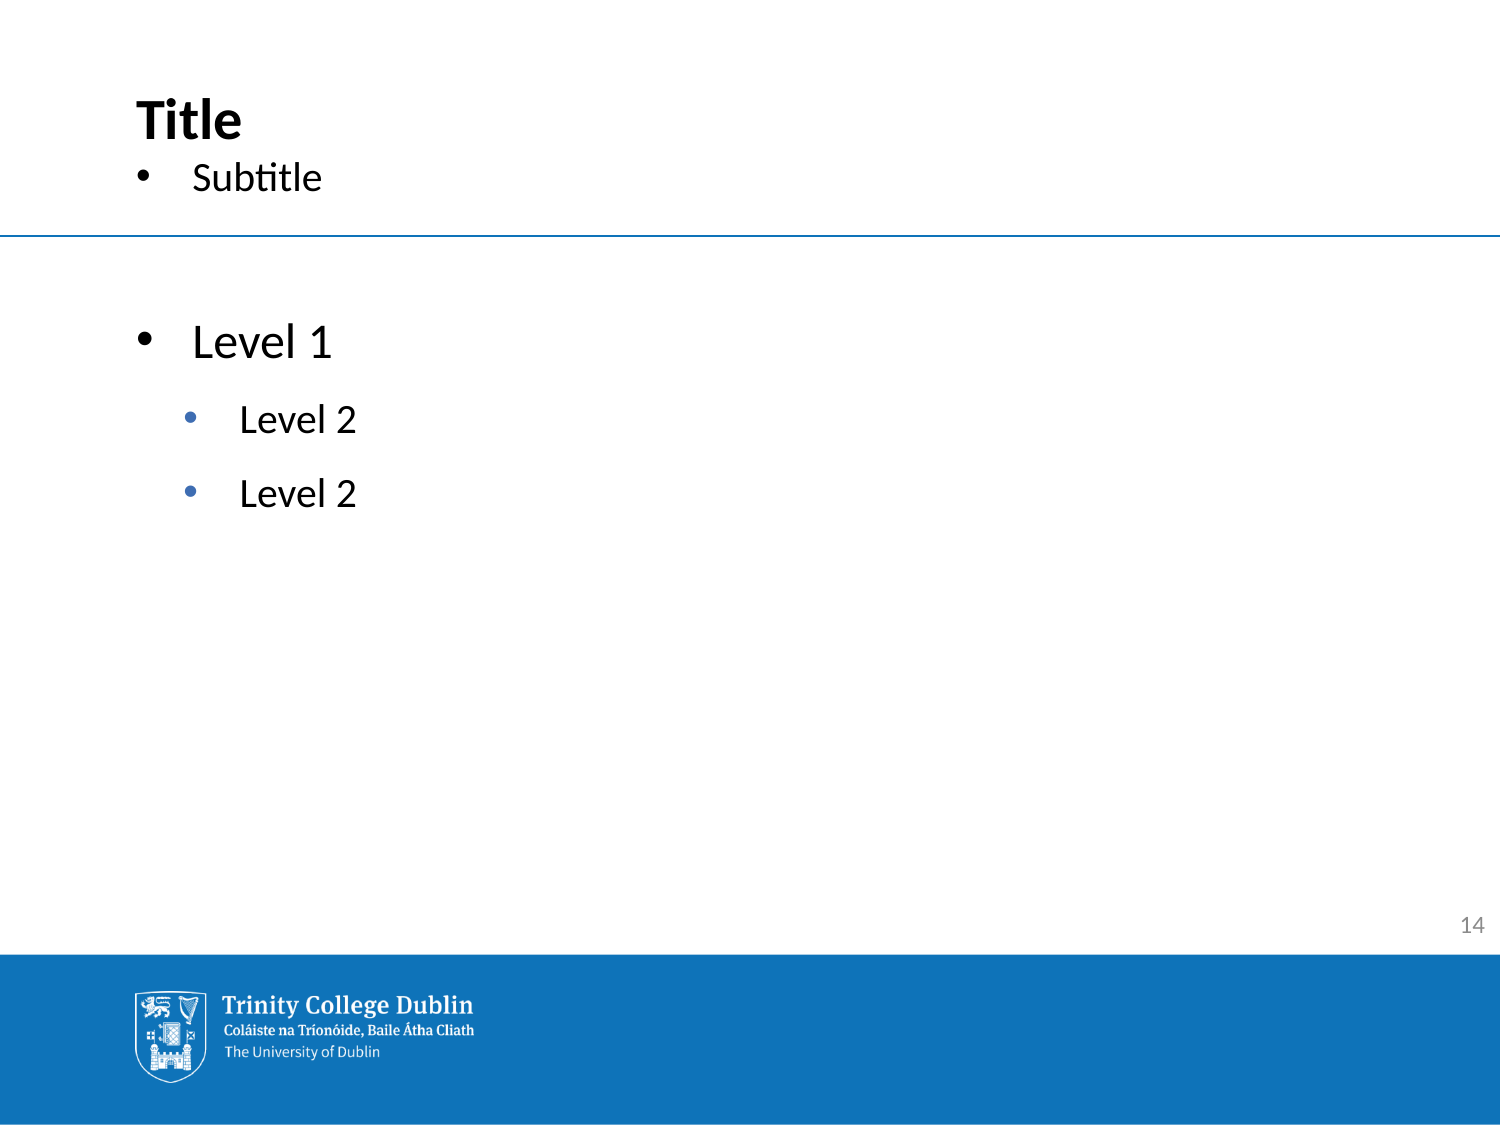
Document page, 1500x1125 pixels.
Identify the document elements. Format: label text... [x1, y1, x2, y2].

list Subtitle [135, 149, 1367, 196]
picture [135, 991, 474, 1083]
slide_number 14 [1162, 893, 1500, 954]
title Title [135, 59, 1367, 149]
list Level 1 Level 2 Level 2 [135, 308, 1367, 972]
